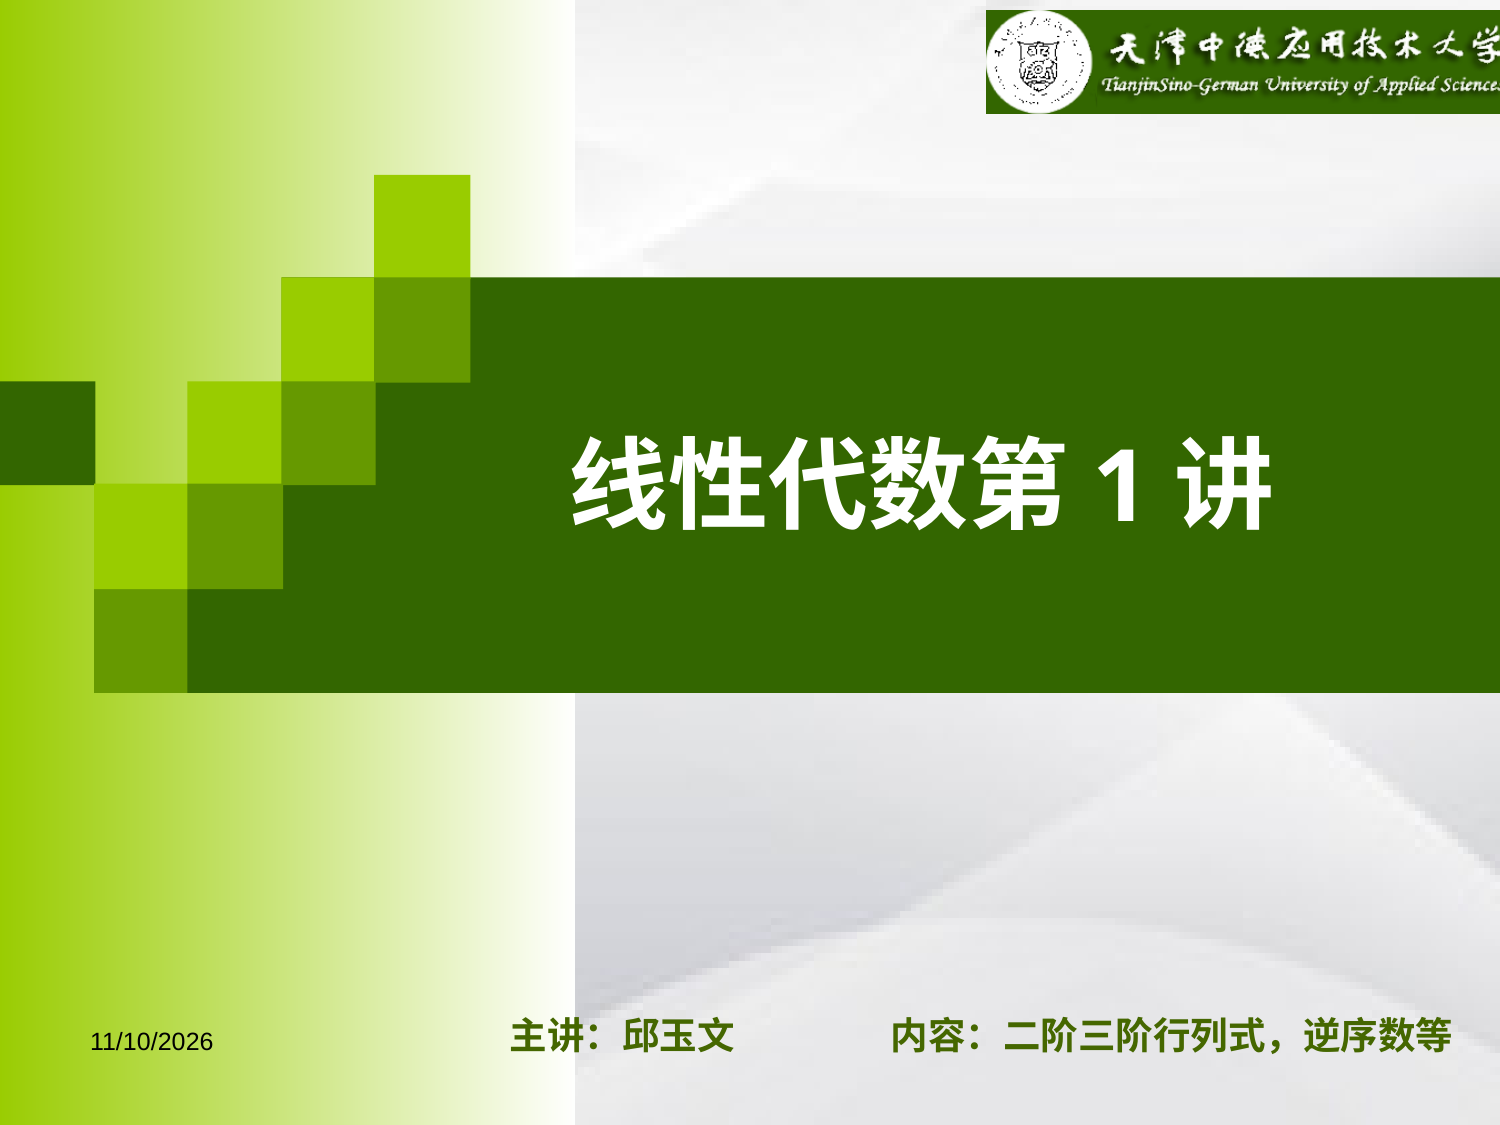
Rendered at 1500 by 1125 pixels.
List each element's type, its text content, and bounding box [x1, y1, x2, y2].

picture [575, 693, 1500, 1125]
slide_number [75, 987, 425, 1063]
picture [575, 0, 1500, 277]
title 线性代数第1讲 [553, 299, 1500, 663]
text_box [492, 1004, 1474, 1066]
